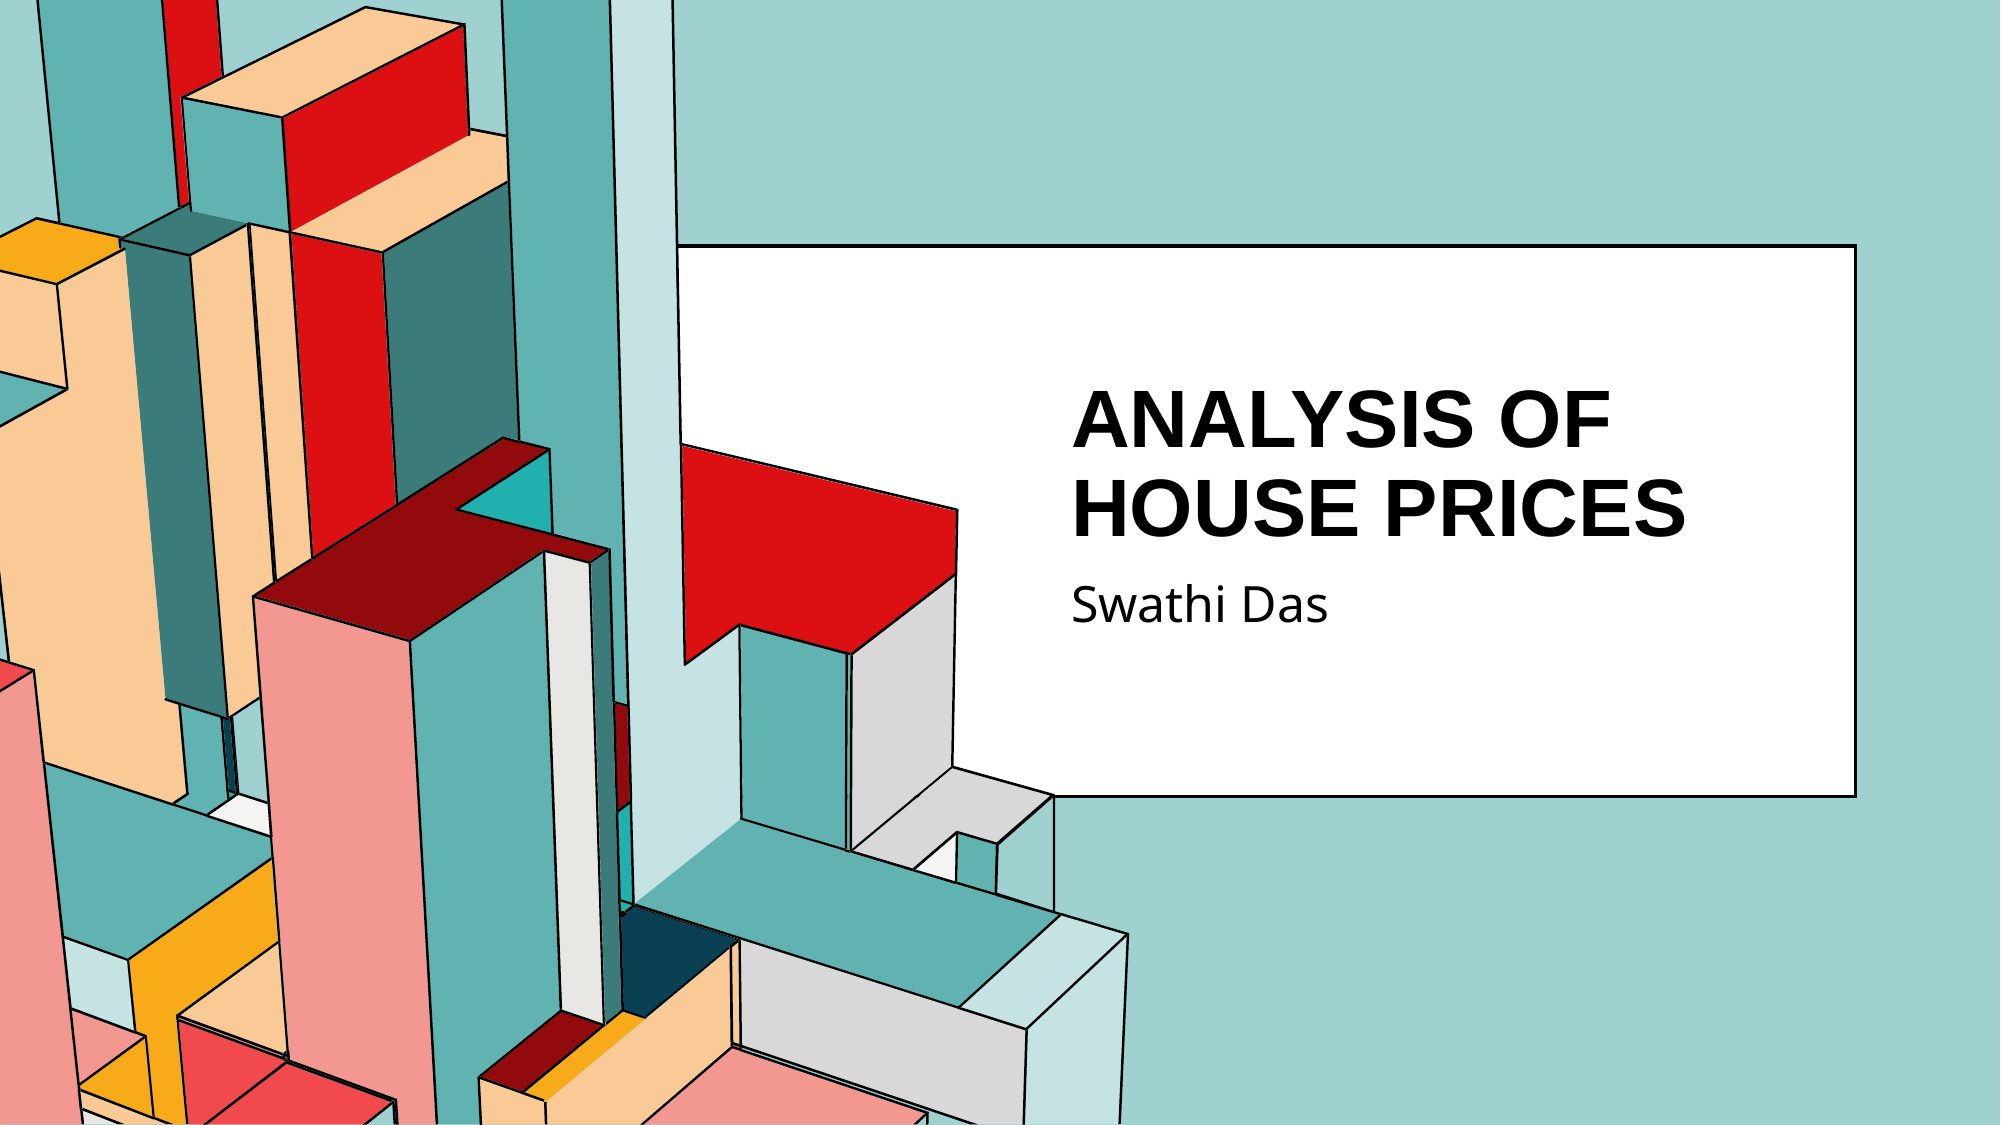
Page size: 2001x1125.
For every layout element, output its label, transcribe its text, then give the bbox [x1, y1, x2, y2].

subtitle Swathi Das [1056, 571, 1775, 673]
title ANALYSIS OF HOUSE PRICES [1056, 307, 1775, 562]
